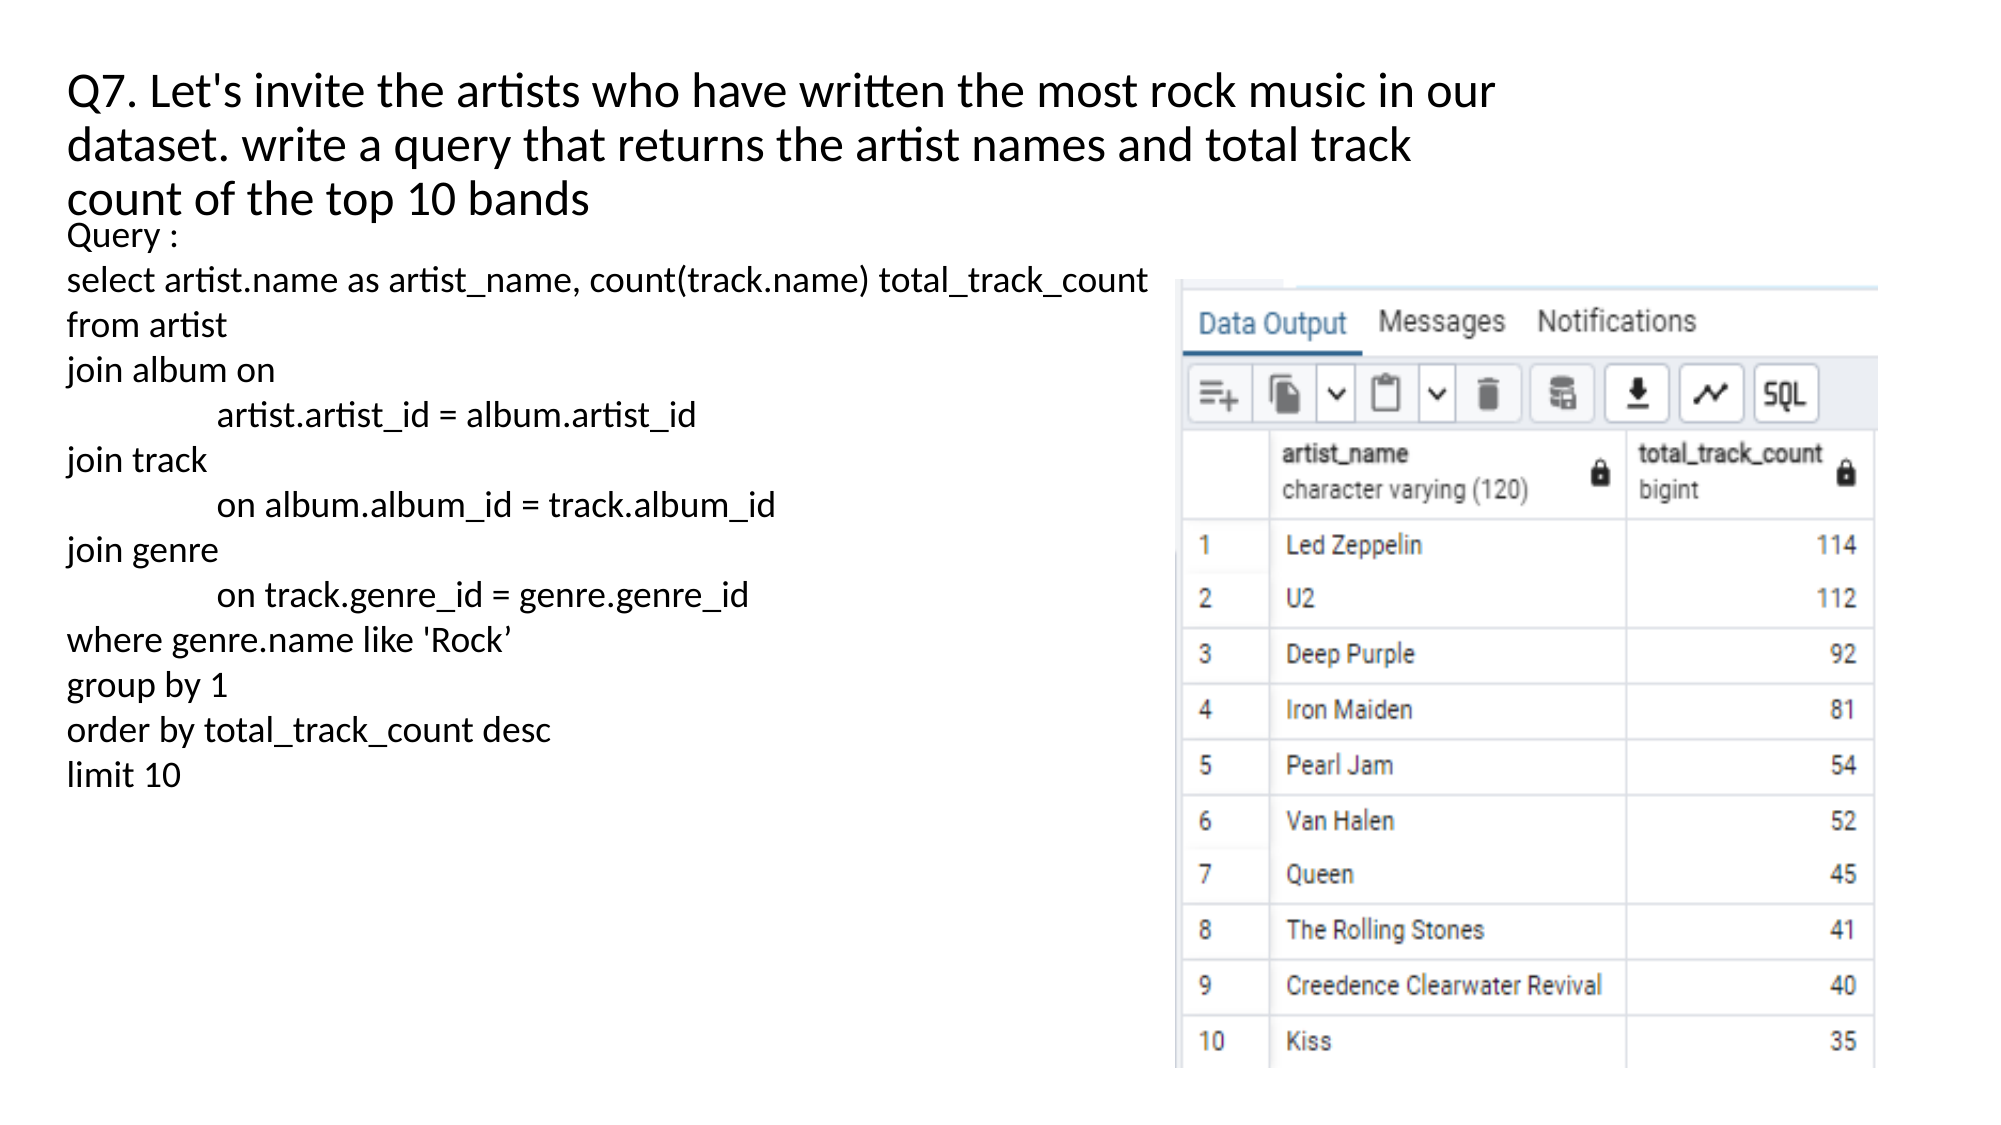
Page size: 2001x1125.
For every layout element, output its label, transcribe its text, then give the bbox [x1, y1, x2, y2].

text_box Q7. Let's invite the artists who have written the most rock music in our dataset. write a query that returns the artist names and total track count of the top 10 bands [51, 56, 1552, 152]
text_box Query : select artist.name as artist_name, count(track.name) total_track_count from artist join album on artist.artist_id = album.artist_id join track on album.album_id = track.album_id join genre on track.genre_id = genre.genre_id where genre.name like 'Rock’ group by 1 order by total_track_count desc limit 10 [51, 278, 1177, 771]
picture [1175, 279, 1878, 1068]
